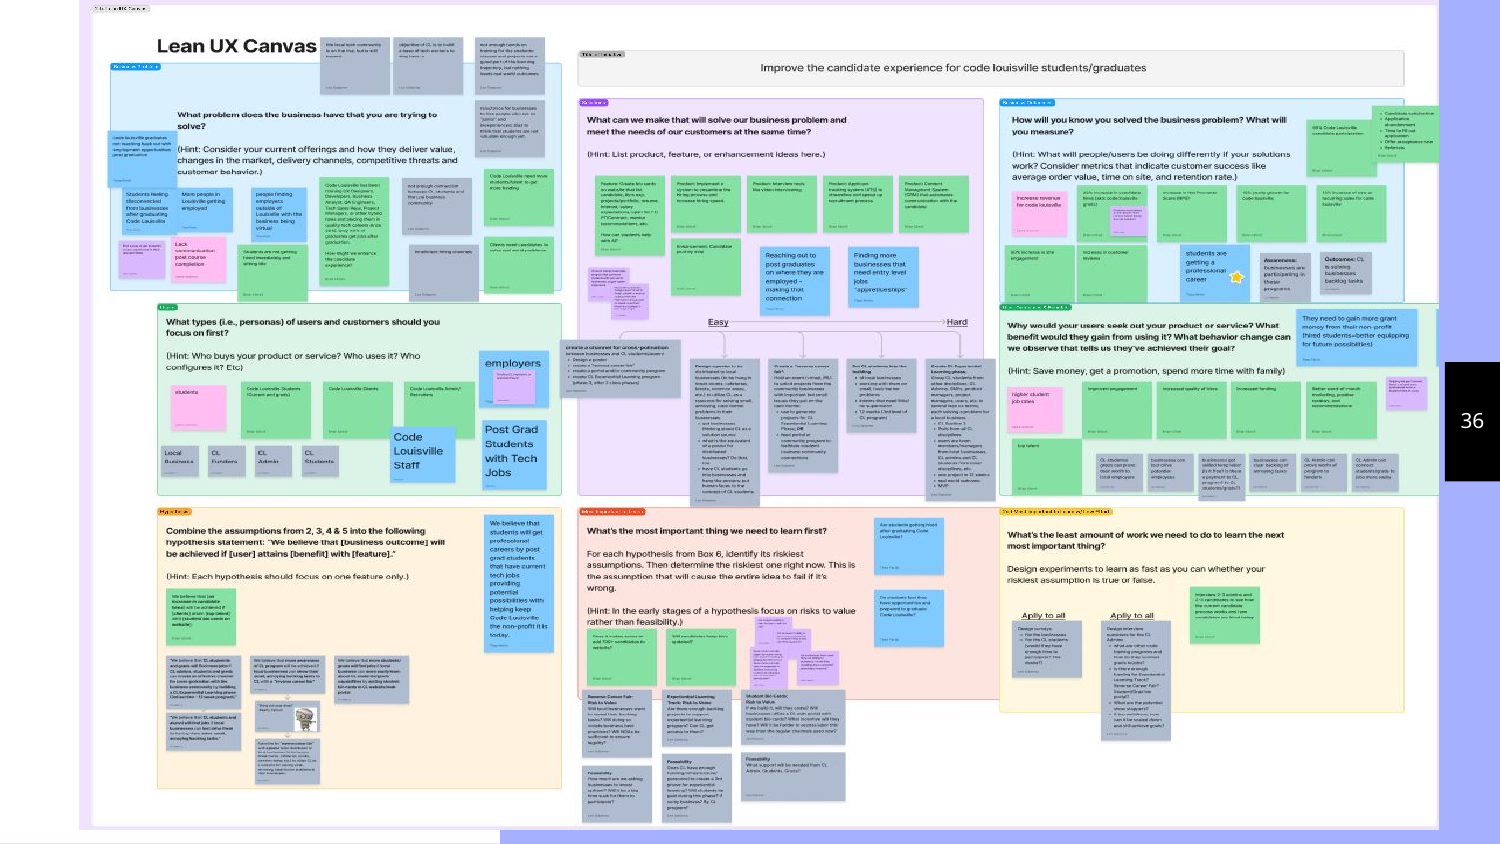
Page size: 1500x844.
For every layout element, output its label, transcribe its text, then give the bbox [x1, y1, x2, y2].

picture [79, 0, 1439, 830]
slide_number ‹#› [1444, 362, 1500, 482]
